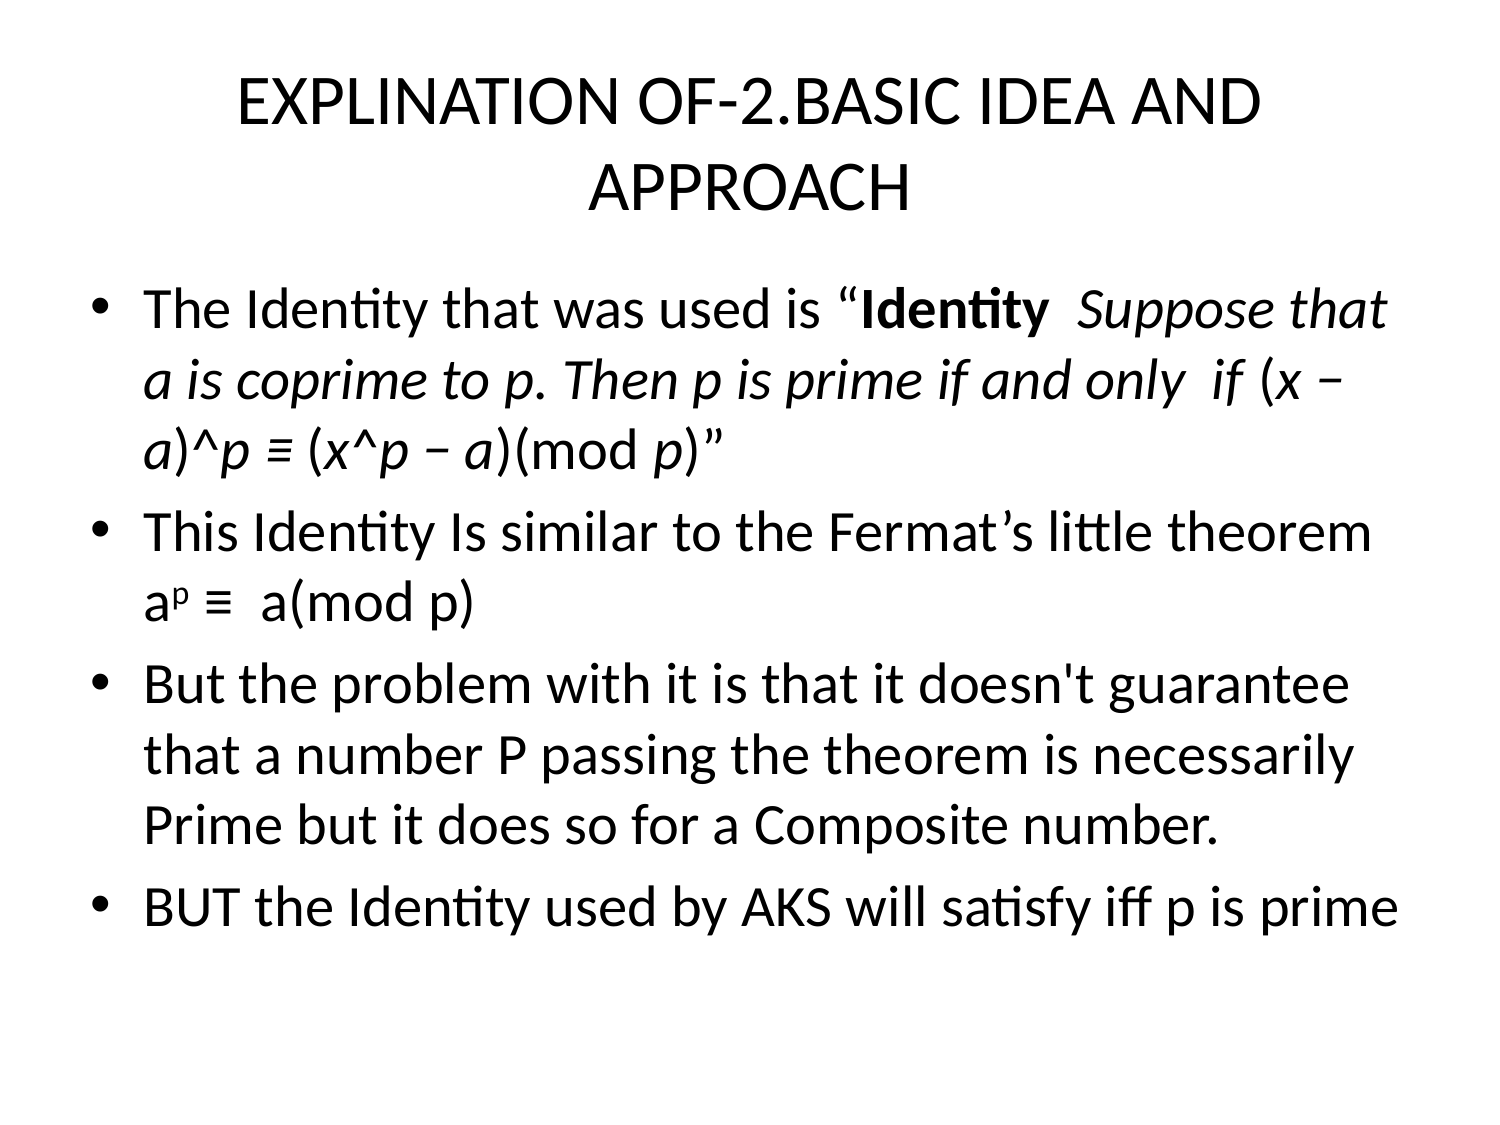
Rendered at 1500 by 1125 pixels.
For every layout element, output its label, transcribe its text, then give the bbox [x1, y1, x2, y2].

list The Identity that was used is “Identity Suppose that a is coprime to p. Then p is prime if and only if (x − a)^p ≡ (x^p − a)(mod p)” This Identity Is similar to the Fermat’s little theorem ap ≡ a(mod p) But the problem with it is that it doesn't guarantee that a number P passing the theorem is necessarily Prime but it does so for a Composite number. BUT the Identity used by AKS will satisfy iff p is prime [75, 262, 1425, 1005]
title EXPLINATION OF-2.BASIC IDEA AND APPROACH [75, 45, 1425, 233]
